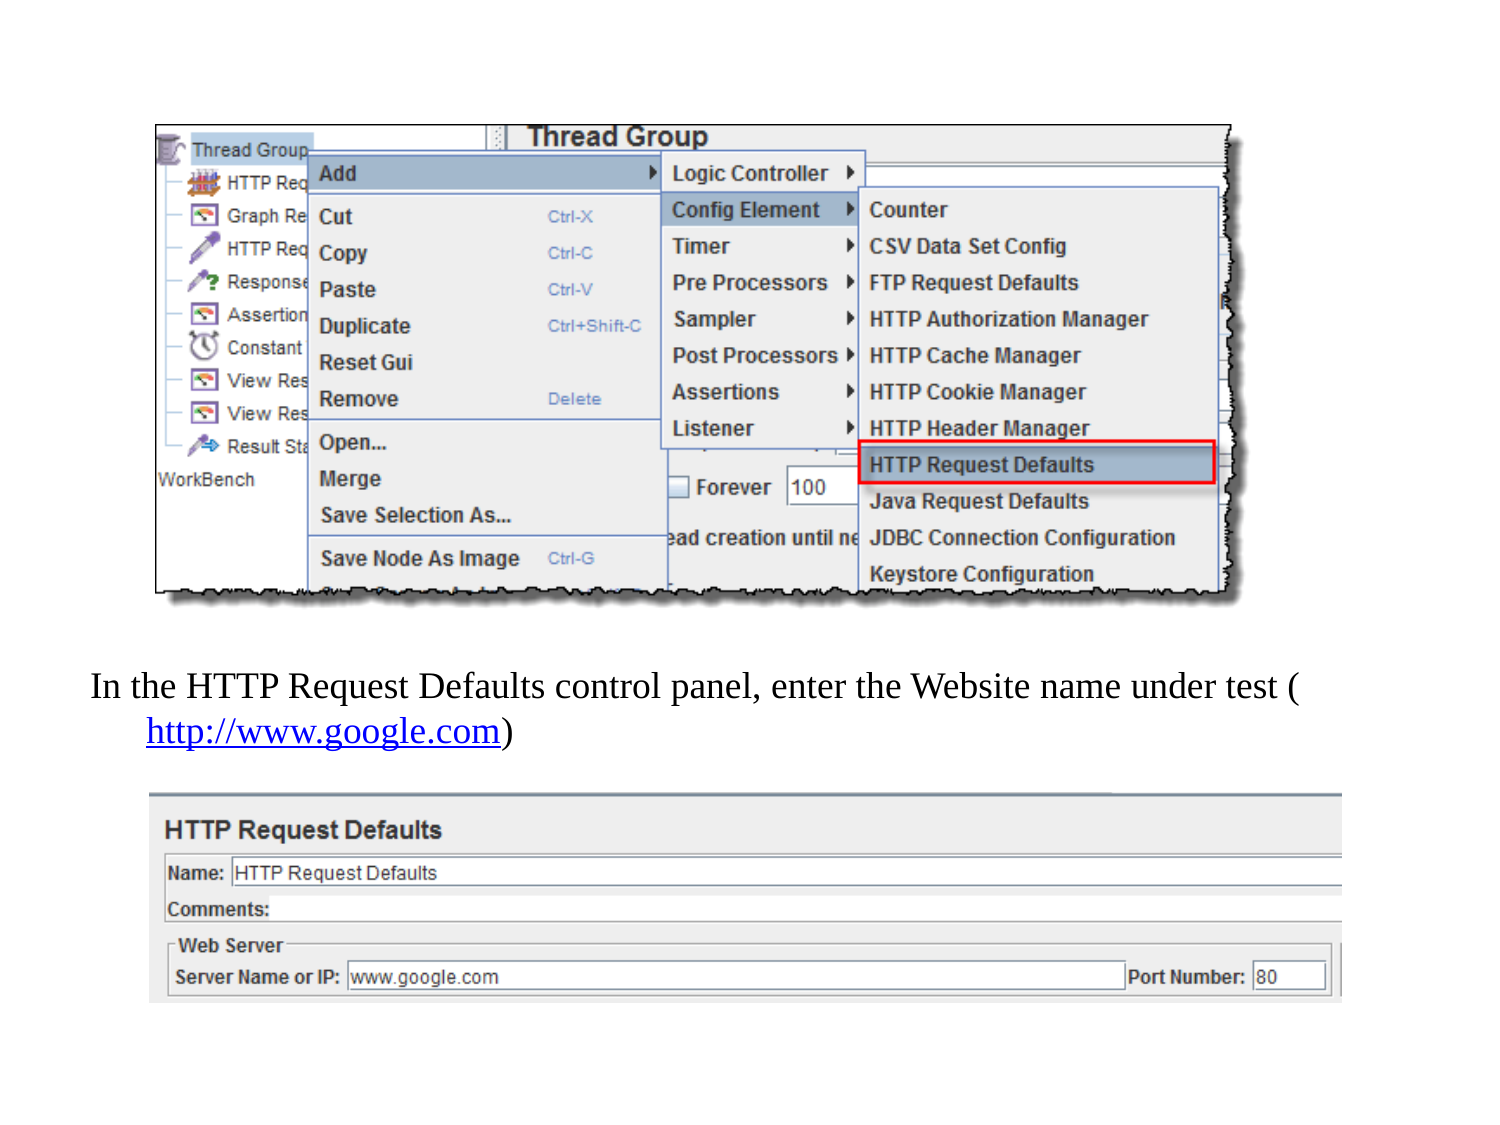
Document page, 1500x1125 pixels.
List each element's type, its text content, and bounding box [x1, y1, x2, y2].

list In the HTTP Request Defaults control panel, enter the Website name under test (http://www.google.com) [75, 99, 1425, 1005]
picture [148, 792, 1342, 1003]
picture [155, 124, 1263, 627]
